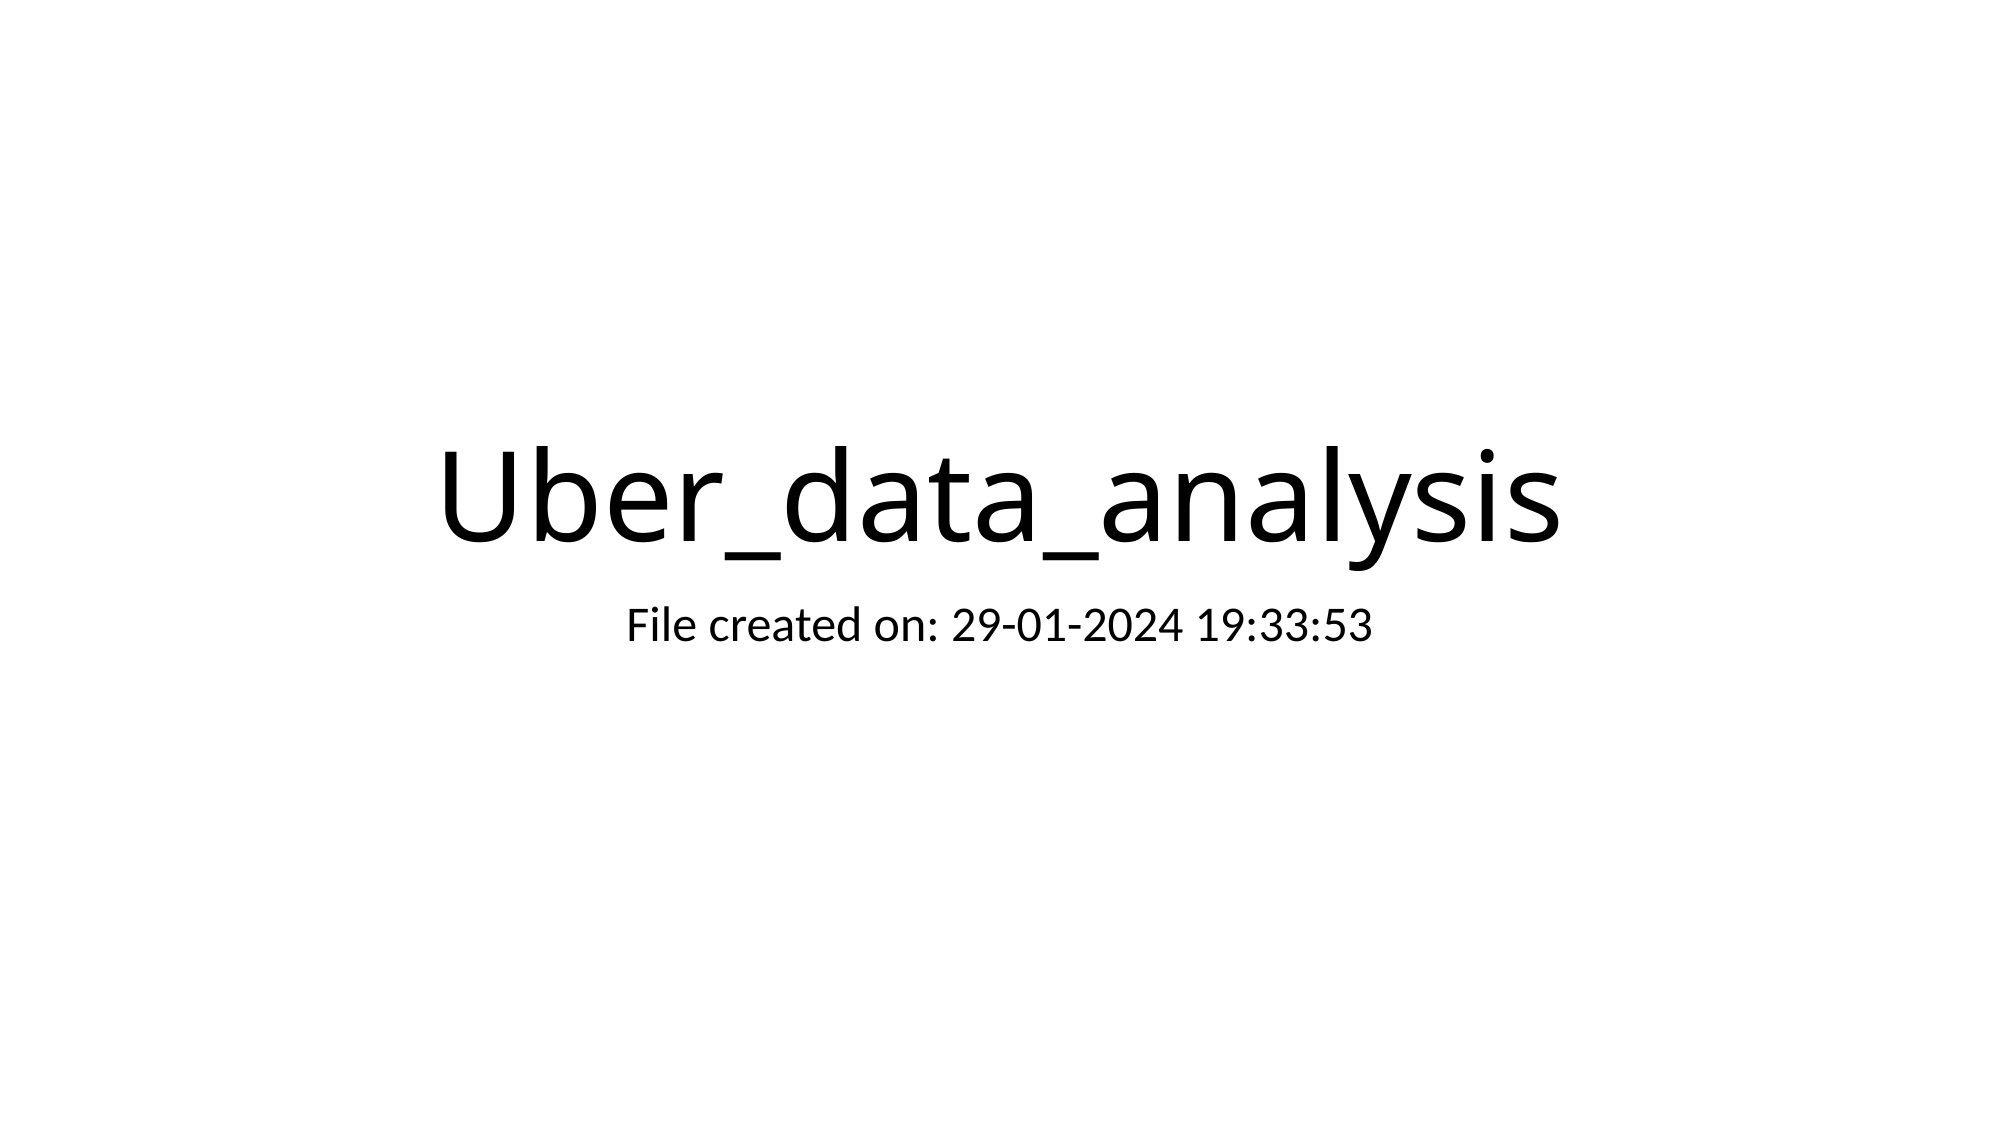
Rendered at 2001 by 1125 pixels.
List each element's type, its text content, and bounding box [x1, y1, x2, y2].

subtitle File created on: 29-01-2024 19:33:53 [249, 590, 1750, 863]
title Uber_data_analysis [249, 184, 1750, 576]
